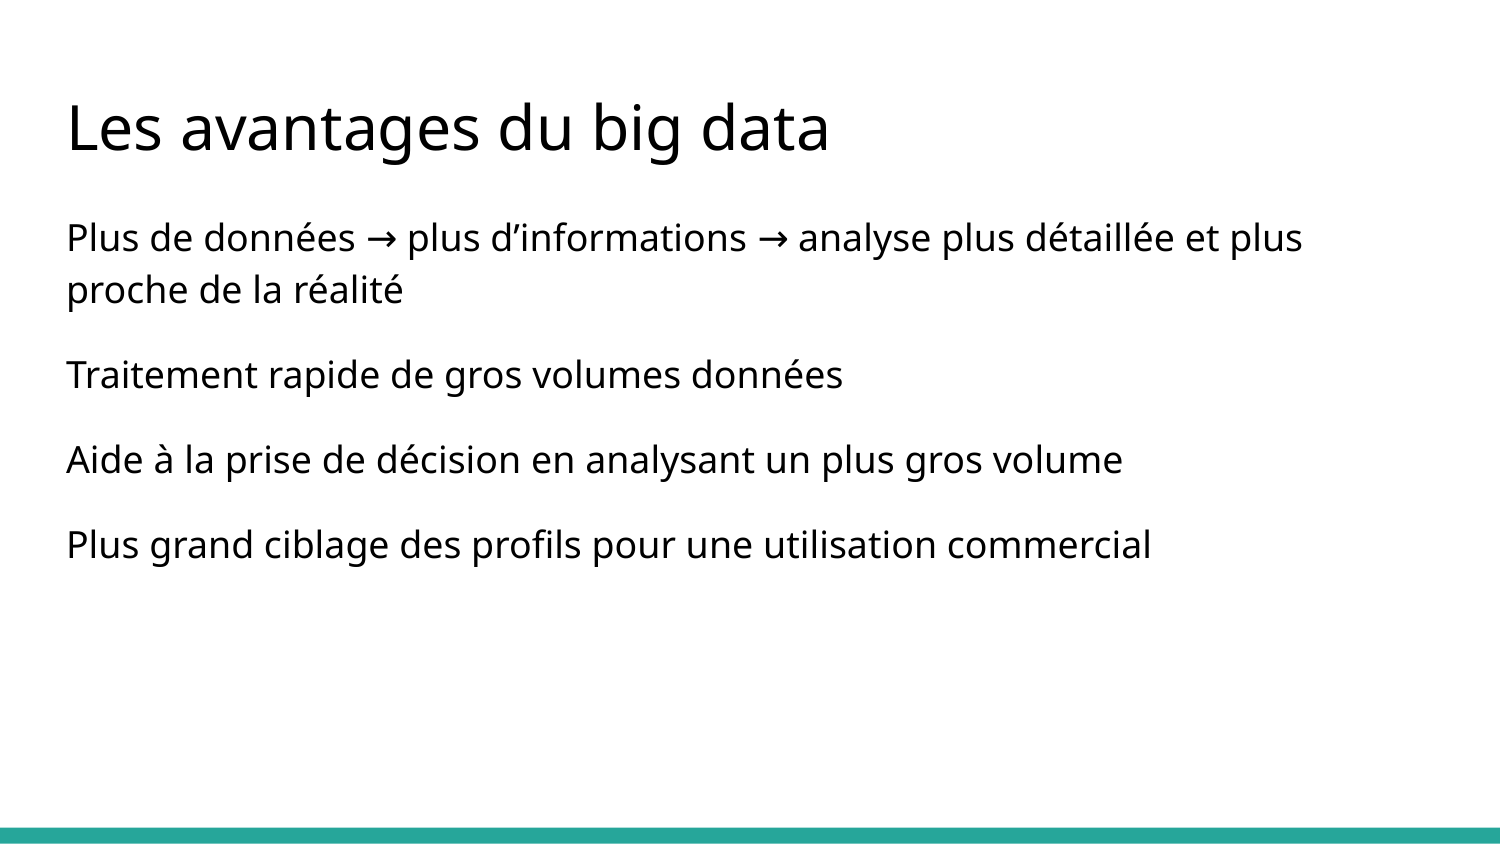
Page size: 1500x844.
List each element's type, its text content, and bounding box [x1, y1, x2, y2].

list Plus de données → plus d’informations → analyse plus détaillée et plus proche de la réalité Traitement rapide de gros volumes données Aide à la prise de décision en analysant un plus gros volume Plus grand ciblage des profils pour une utilisation commercial [51, 192, 1449, 750]
title Les avantages du big data [51, 72, 1449, 174]
